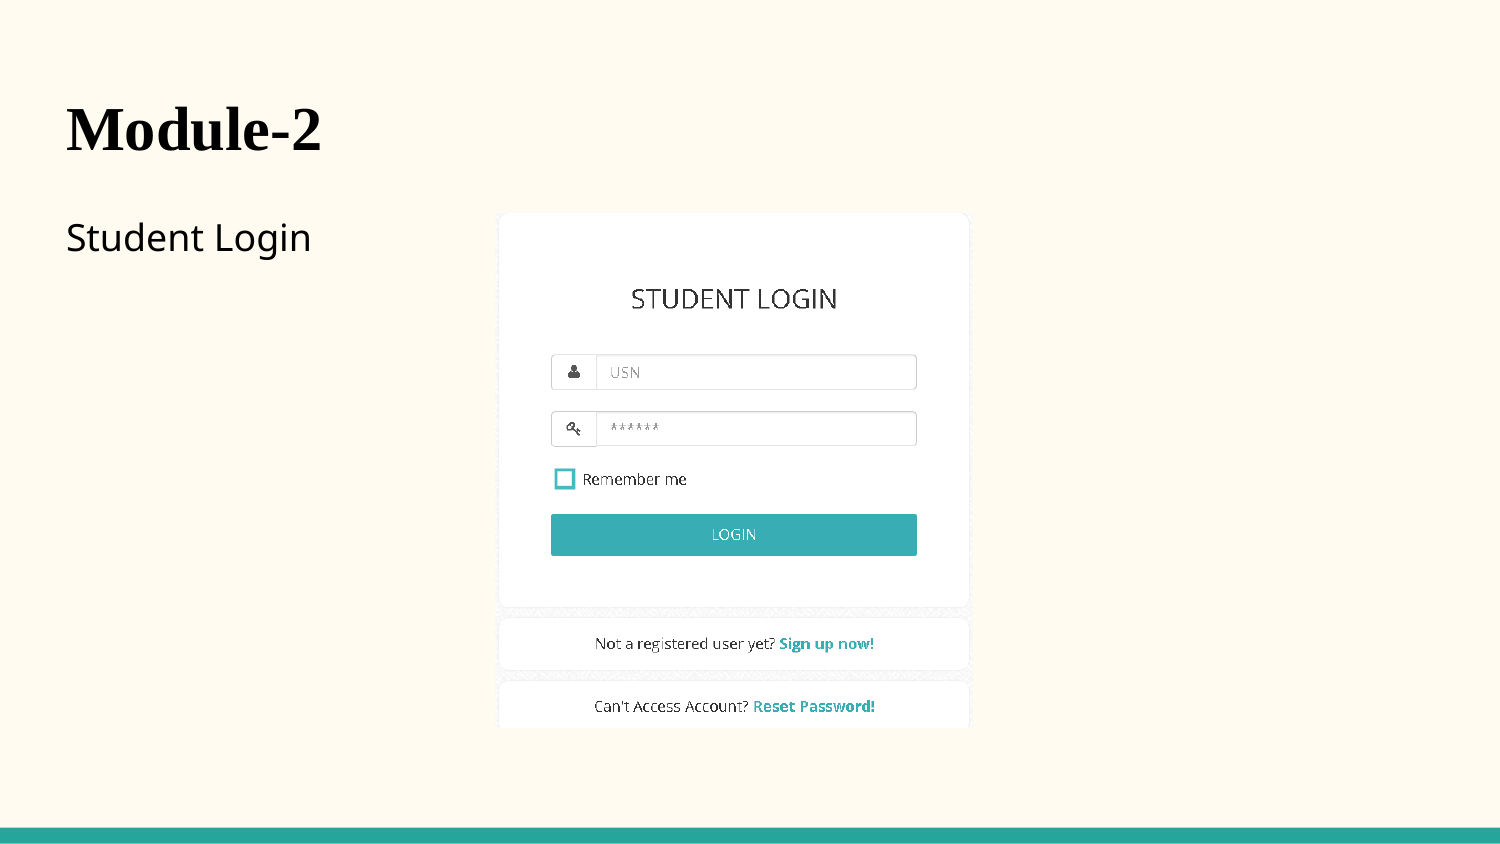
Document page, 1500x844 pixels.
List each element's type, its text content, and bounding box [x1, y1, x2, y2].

title Module-2 [51, 72, 1449, 174]
picture [495, 213, 973, 729]
list Student Login [51, 192, 1449, 750]
